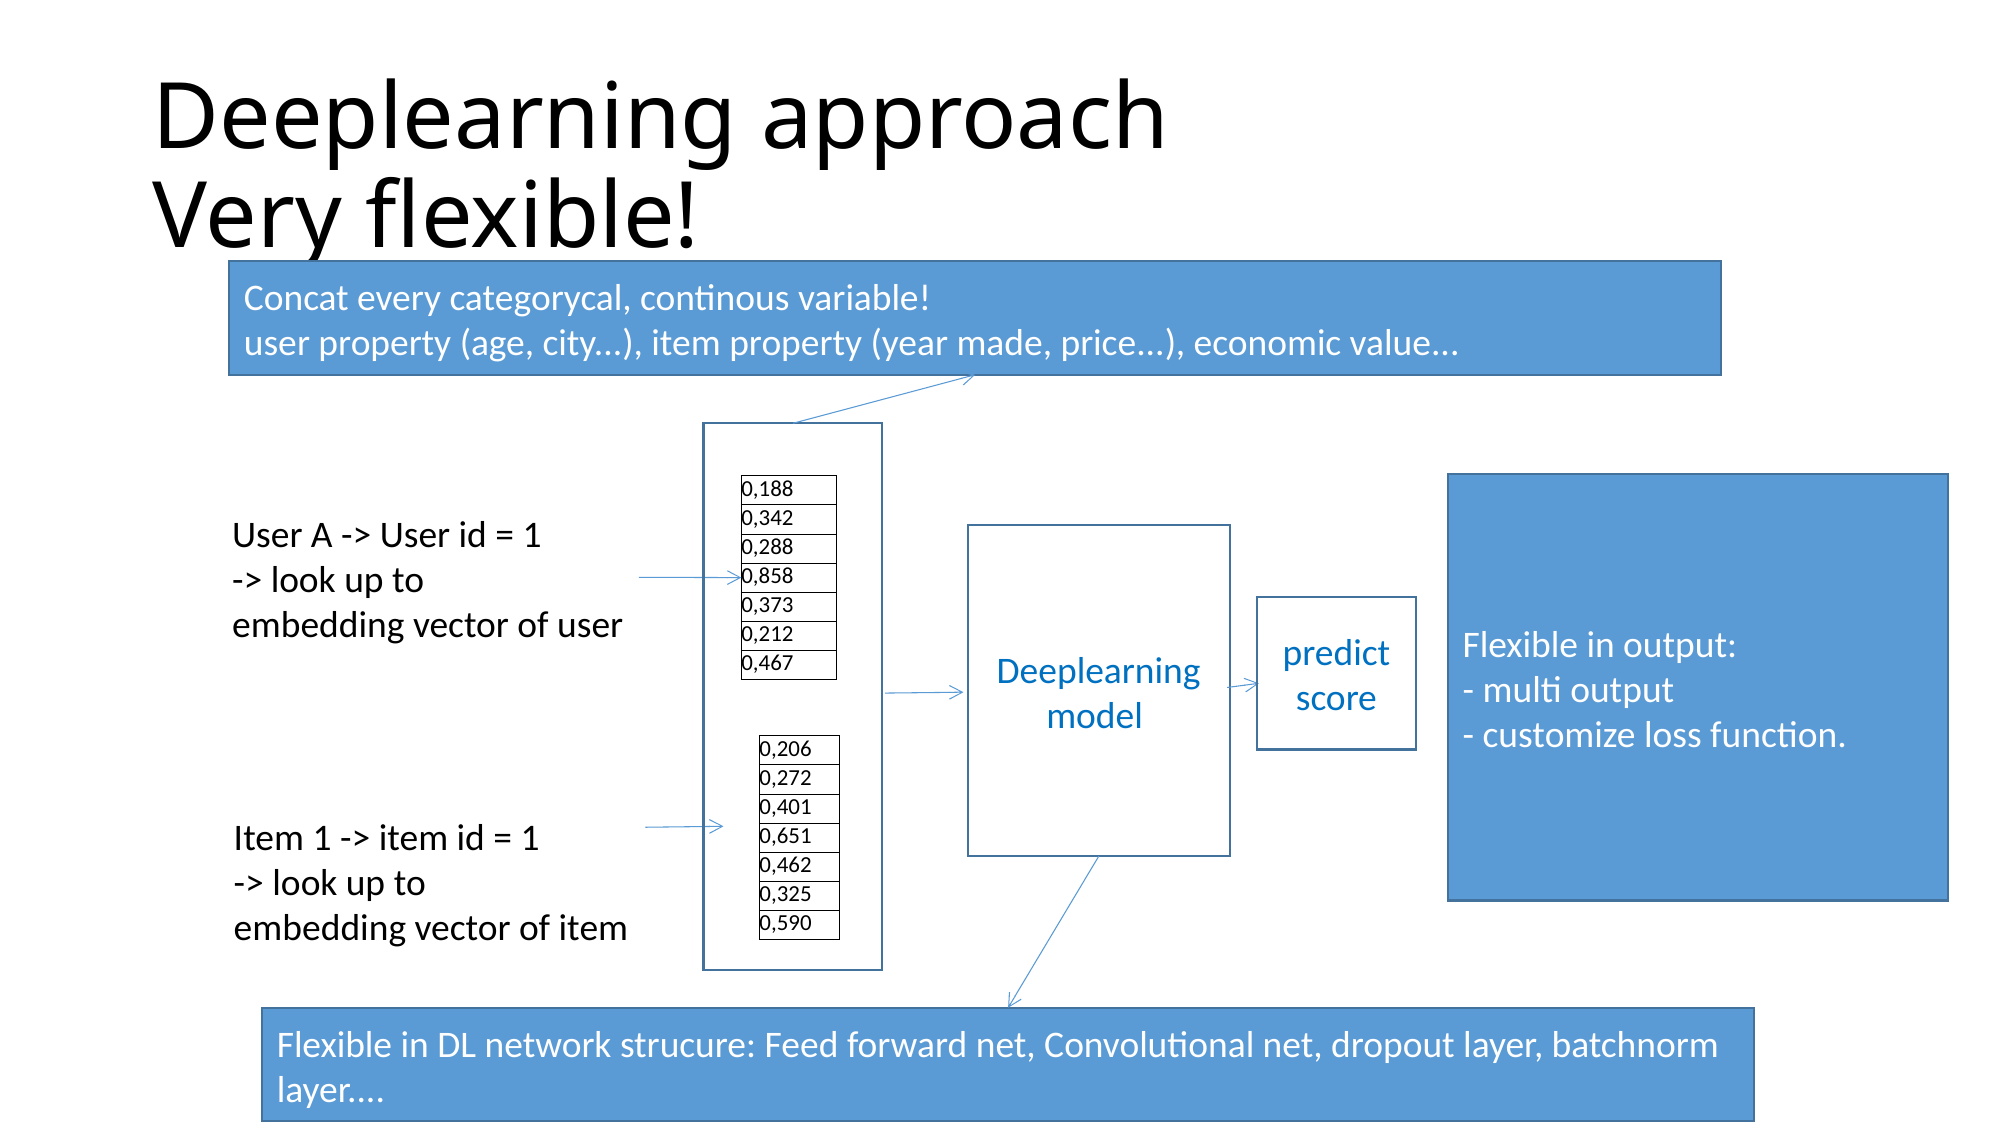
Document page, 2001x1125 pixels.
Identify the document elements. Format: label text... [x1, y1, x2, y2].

text_box predict score [1256, 596, 1417, 751]
text_box Item 1 -> item id = 1 -> look up to embedding vector of item [218, 805, 644, 956]
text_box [1227, 683, 1259, 688]
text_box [1008, 856, 1099, 1008]
text_box Flexible in output: - multi output - customize loss function. [1447, 473, 1949, 902]
text_box [702, 422, 883, 971]
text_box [792, 374, 976, 424]
text_box Flexible in DL network strucure: Feed forward net, Convolutional net, dropout layer, batchnorm layer.... [261, 1007, 1755, 1122]
title Deeplearning approach Very flexible! [137, 59, 1863, 278]
text_box User A -> User id = 1 -> look up to embedding vector of user [217, 502, 639, 653]
text_box Concat every categorycal, continous variable! user property (age, city...), item property (year made, price...), economic value... [228, 260, 1722, 376]
text_box Deeplearning model [967, 524, 1231, 857]
